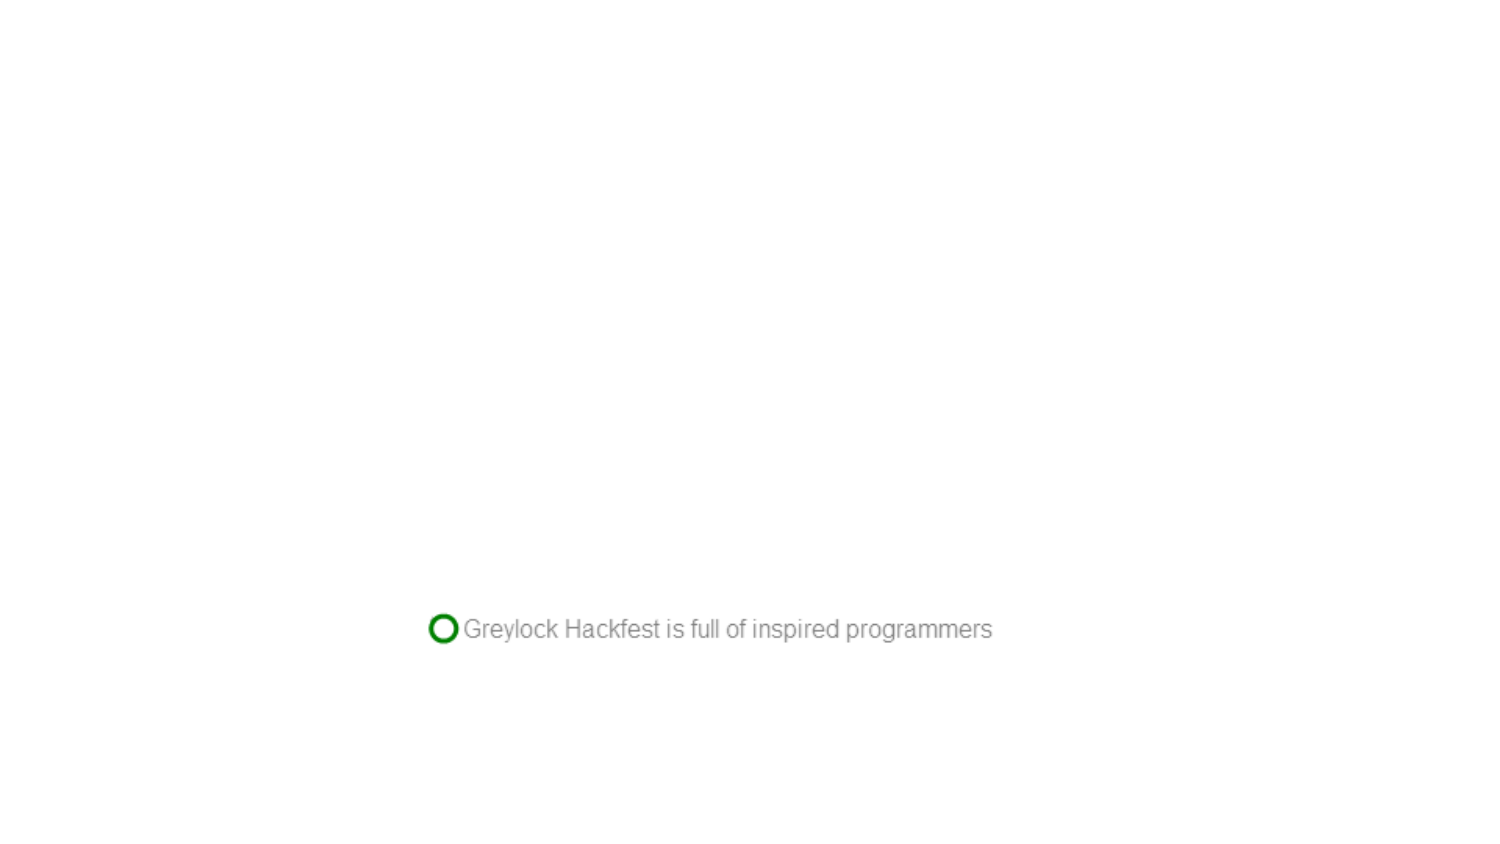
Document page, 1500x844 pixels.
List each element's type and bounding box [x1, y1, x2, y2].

picture [159, 61, 1340, 783]
